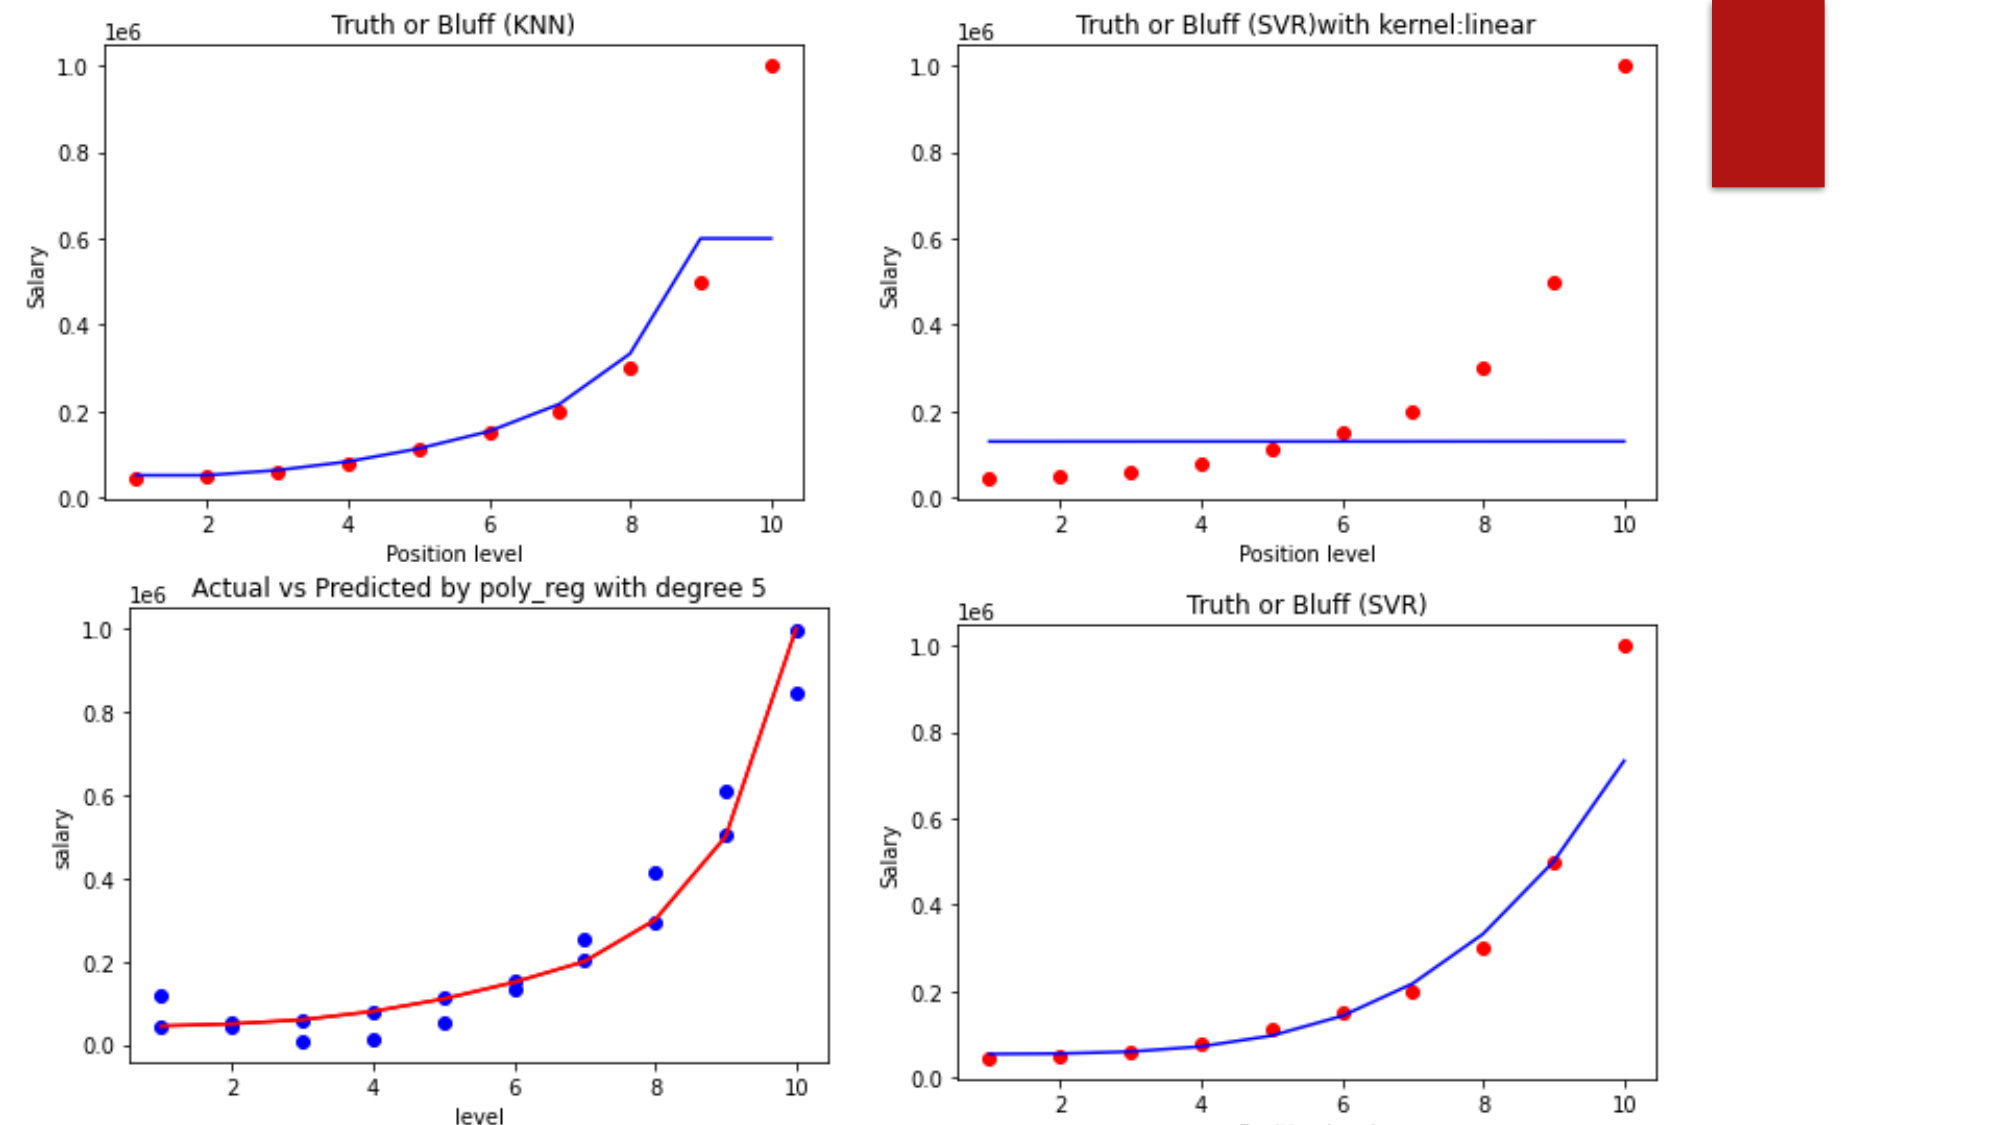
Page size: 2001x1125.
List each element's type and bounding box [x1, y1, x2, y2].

picture [13, 0, 843, 1125]
picture [866, 0, 1672, 1125]
